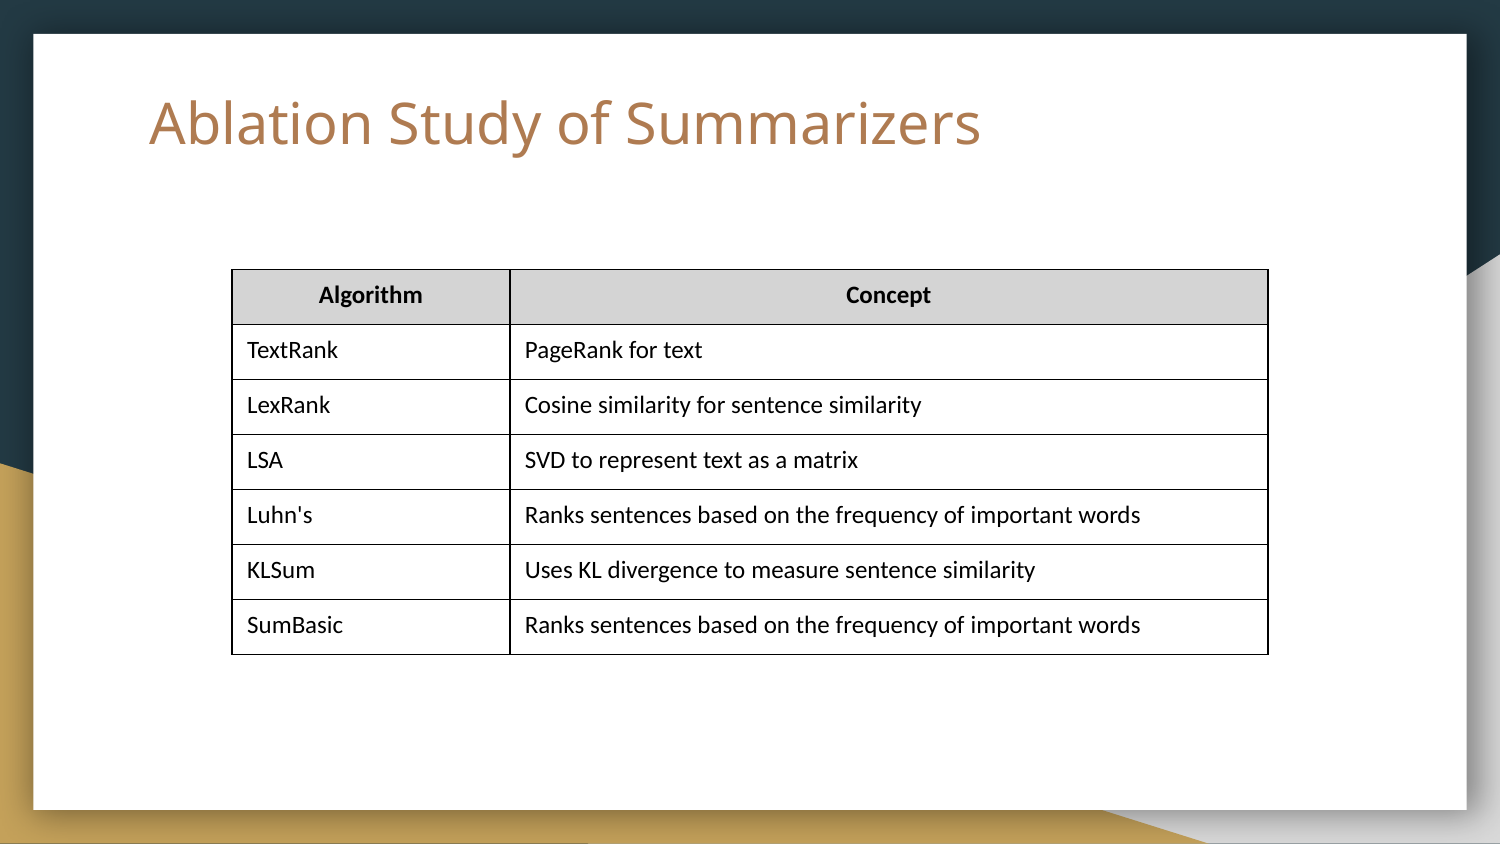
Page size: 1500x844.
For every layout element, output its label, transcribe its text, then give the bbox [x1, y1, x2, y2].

table_cell Luhn's [233, 490, 509, 544]
table_cell KLSum [233, 545, 509, 599]
table_cell Ranks sentences based on the frequency of important words [511, 490, 1267, 544]
table_cell LexRank [233, 380, 509, 434]
table_cell PageRank for text [511, 325, 1267, 379]
table_cell TextRank [233, 325, 509, 379]
table_header Algorithm [233, 270, 509, 324]
table_cell LSA [233, 435, 509, 489]
table_cell SVD to represent text as a matrix [511, 435, 1267, 489]
table_cell SumBasic [233, 600, 509, 654]
title Ablation Study of Summarizers [134, 68, 1366, 177]
table_cell Uses KL divergence to measure sentence similarity [511, 545, 1267, 599]
table_cell Cosine similarity for sentence similarity [511, 380, 1267, 434]
table_cell Ranks sentences based on the frequency of important words [511, 600, 1267, 654]
table_header Concept [511, 270, 1267, 324]
